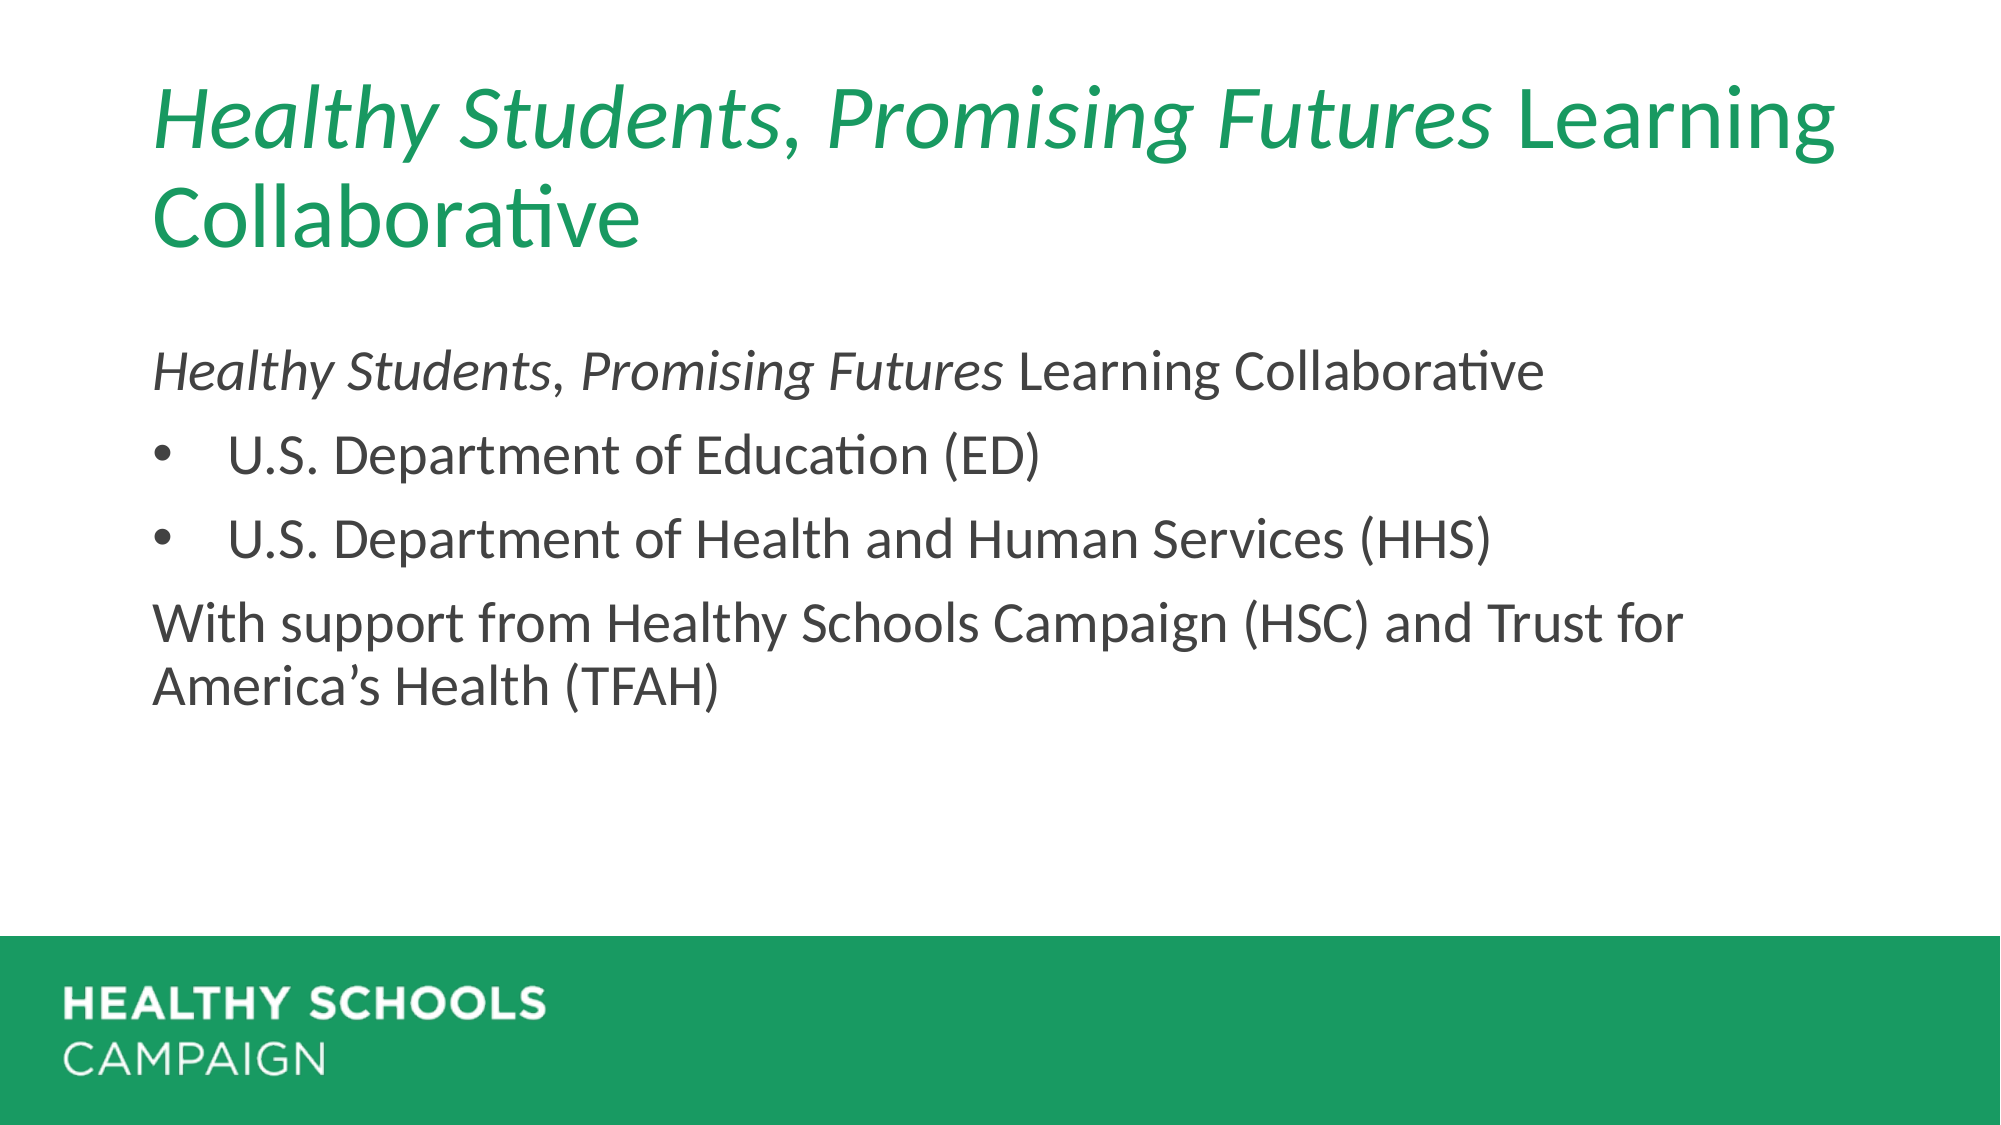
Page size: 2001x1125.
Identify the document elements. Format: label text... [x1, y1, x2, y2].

title Healthy Students, Promising Futures Learning Collaborative [137, 59, 1863, 278]
list Healthy Students, Promising Futures Learning Collaborative U.S. Department of Education (ED) U.S. Department of Health and Human Services (HHS) With support from Healthy Schools Campaign (HSC) and Trust for America’s Health (TFAH) [137, 333, 1863, 863]
picture [46, 969, 564, 1093]
